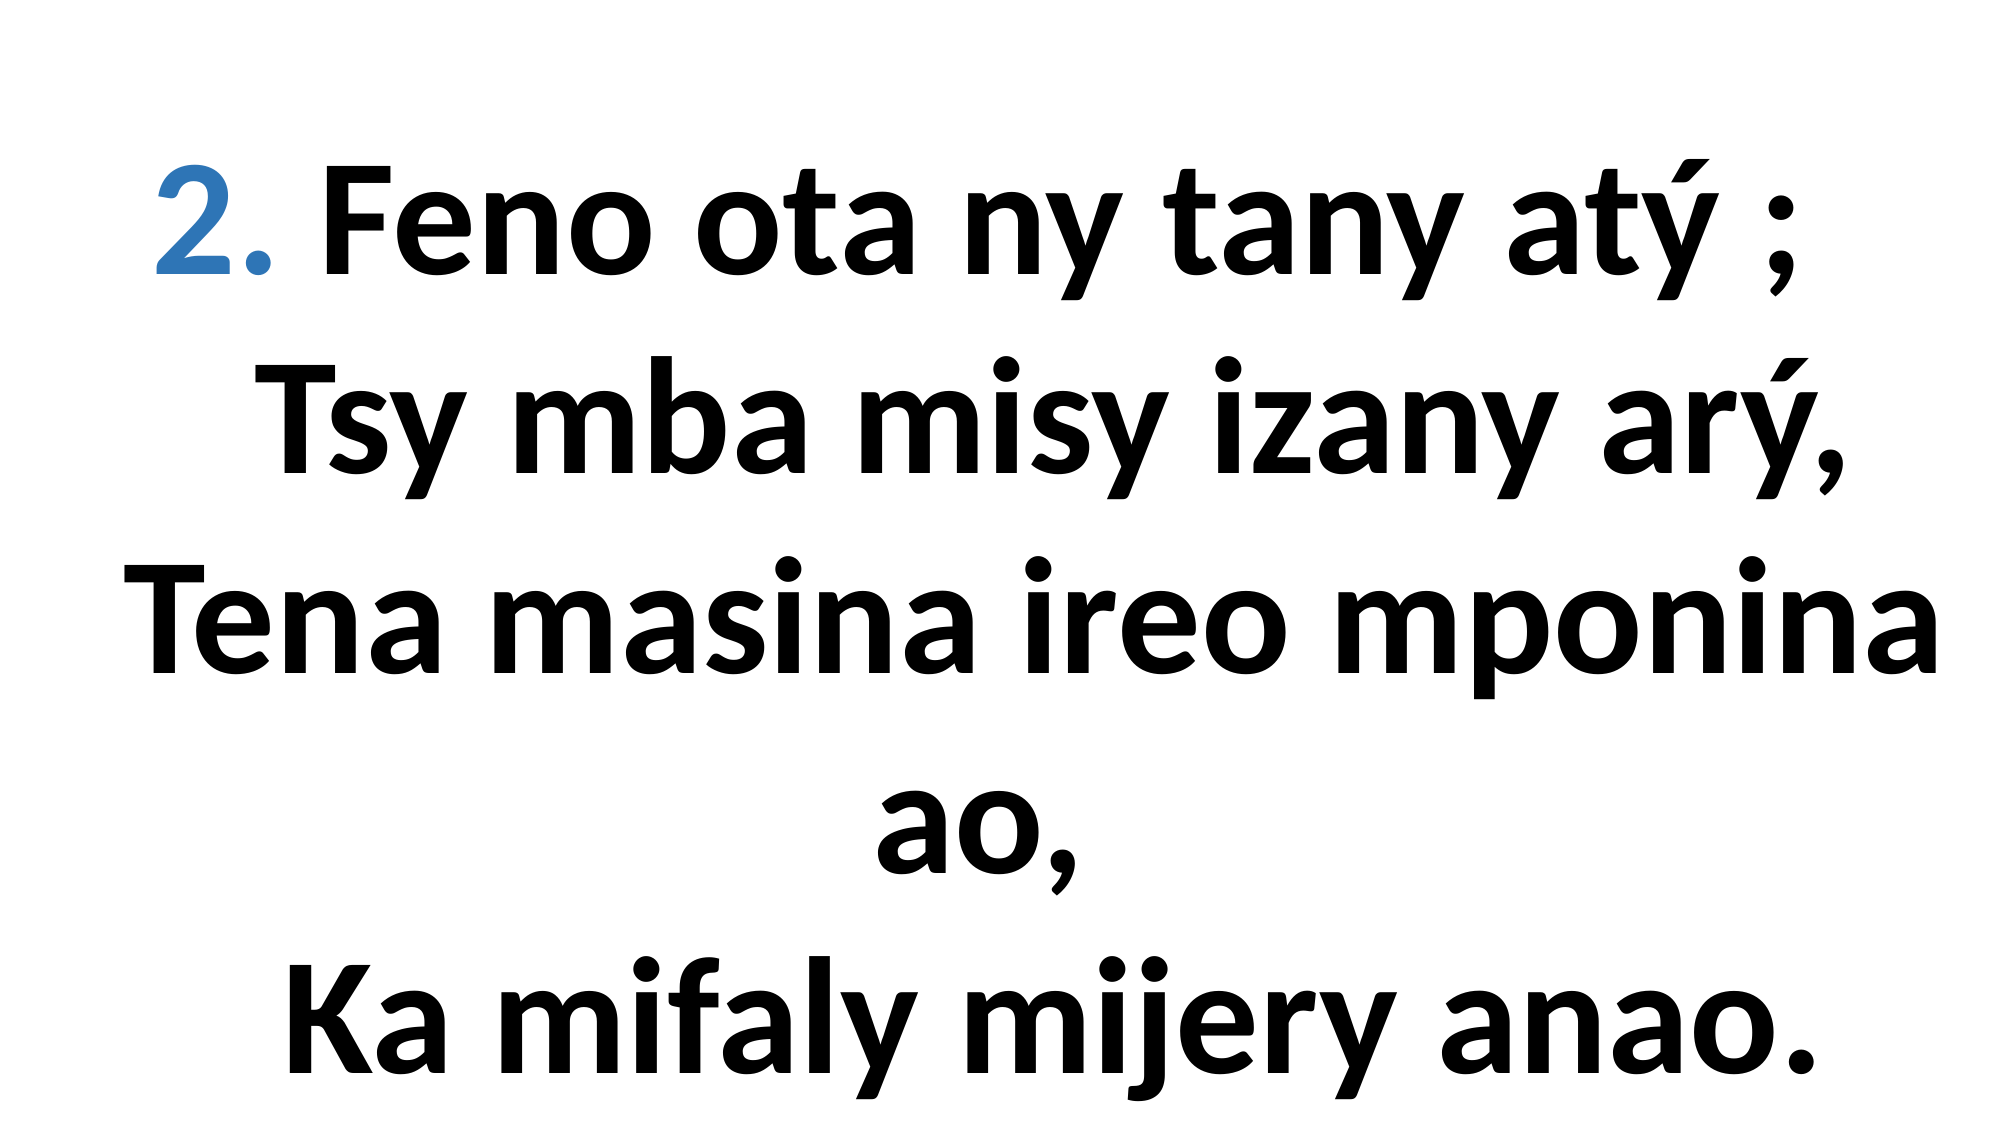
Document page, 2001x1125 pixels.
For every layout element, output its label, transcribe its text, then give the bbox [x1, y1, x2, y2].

text_box 2. Feno ota ny tany atý ; Tsy mba misy izany arý, Tena masina ireo mponina ao, Ka mifaly mijery anao. [0, 100, 1979, 1115]
